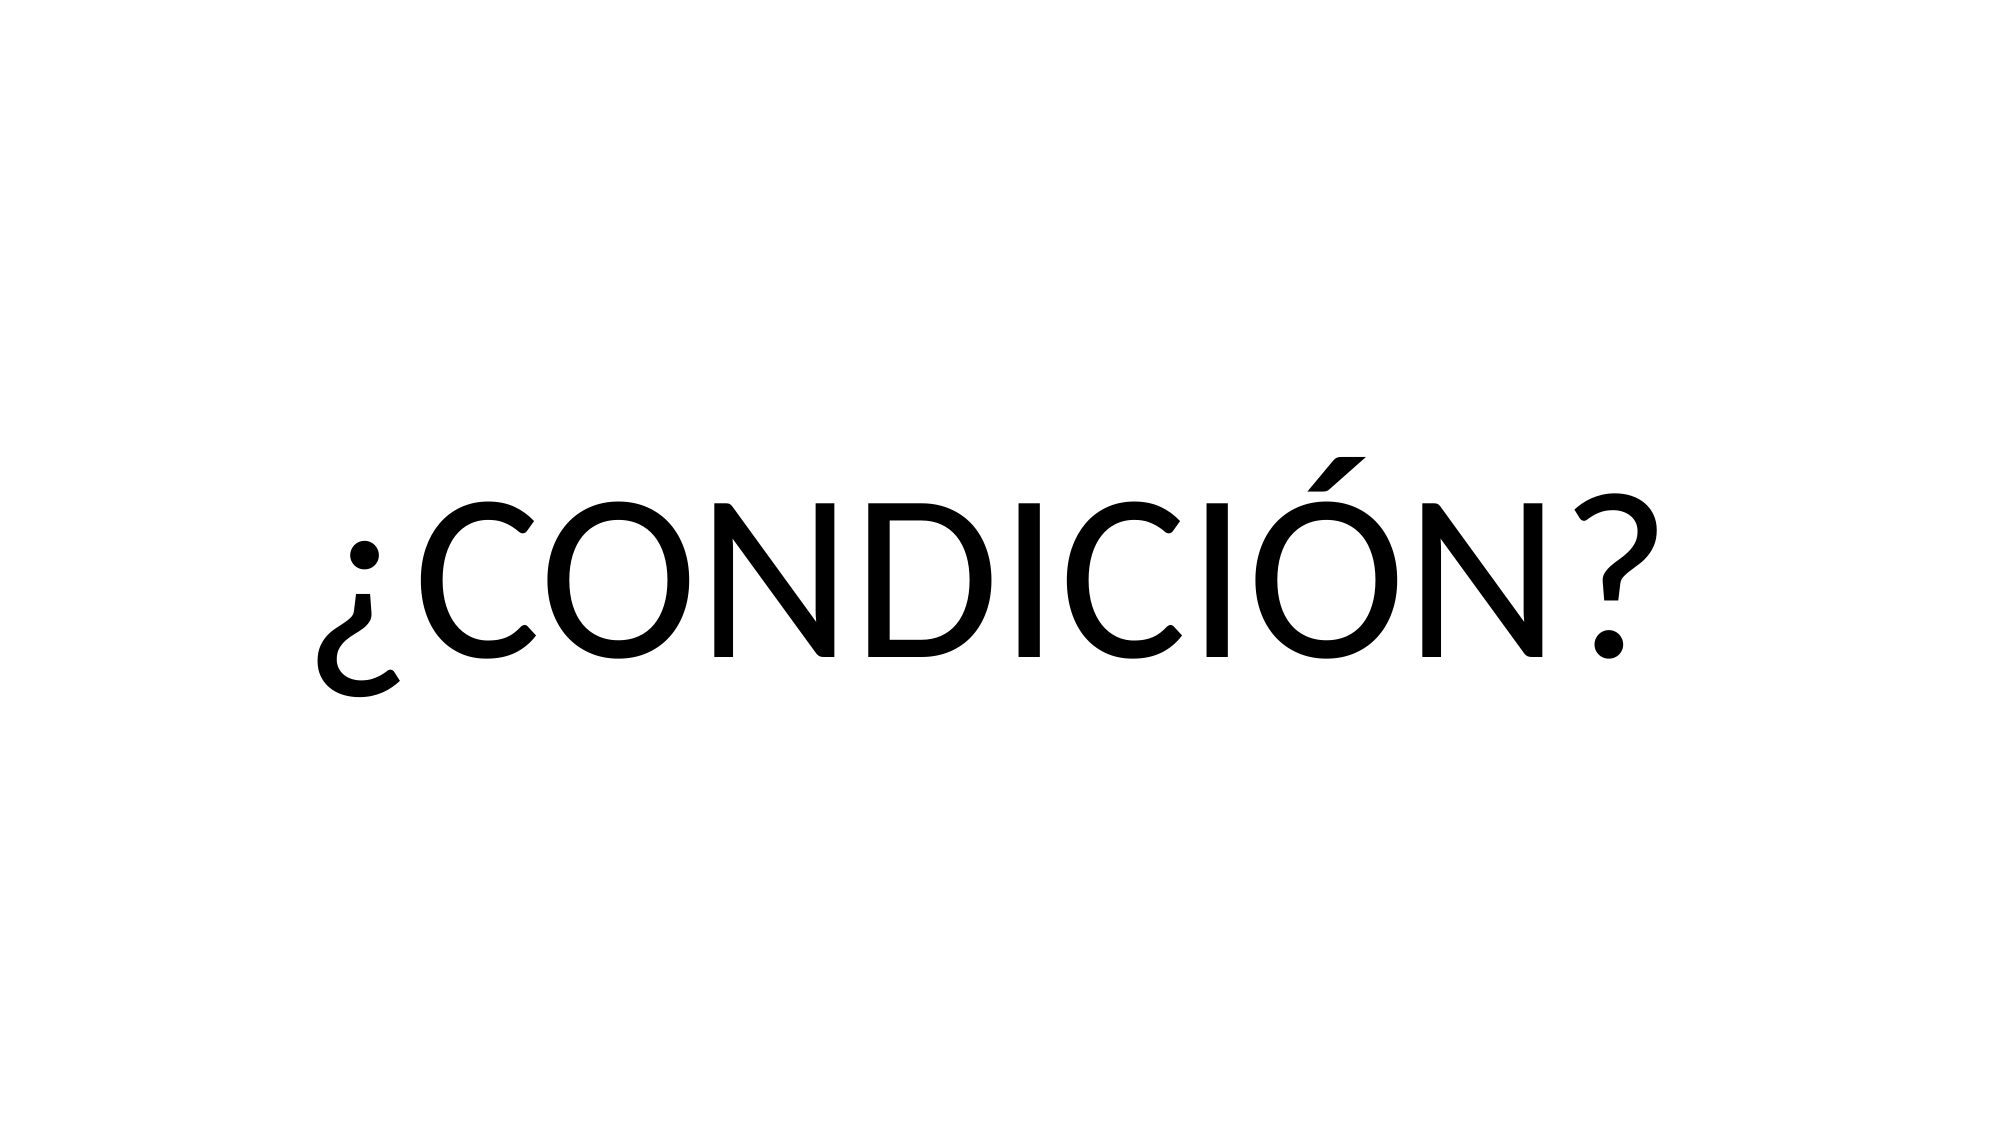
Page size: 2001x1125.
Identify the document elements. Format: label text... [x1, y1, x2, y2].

text_box ¿CONDICIÓN? [287, 410, 1687, 714]
